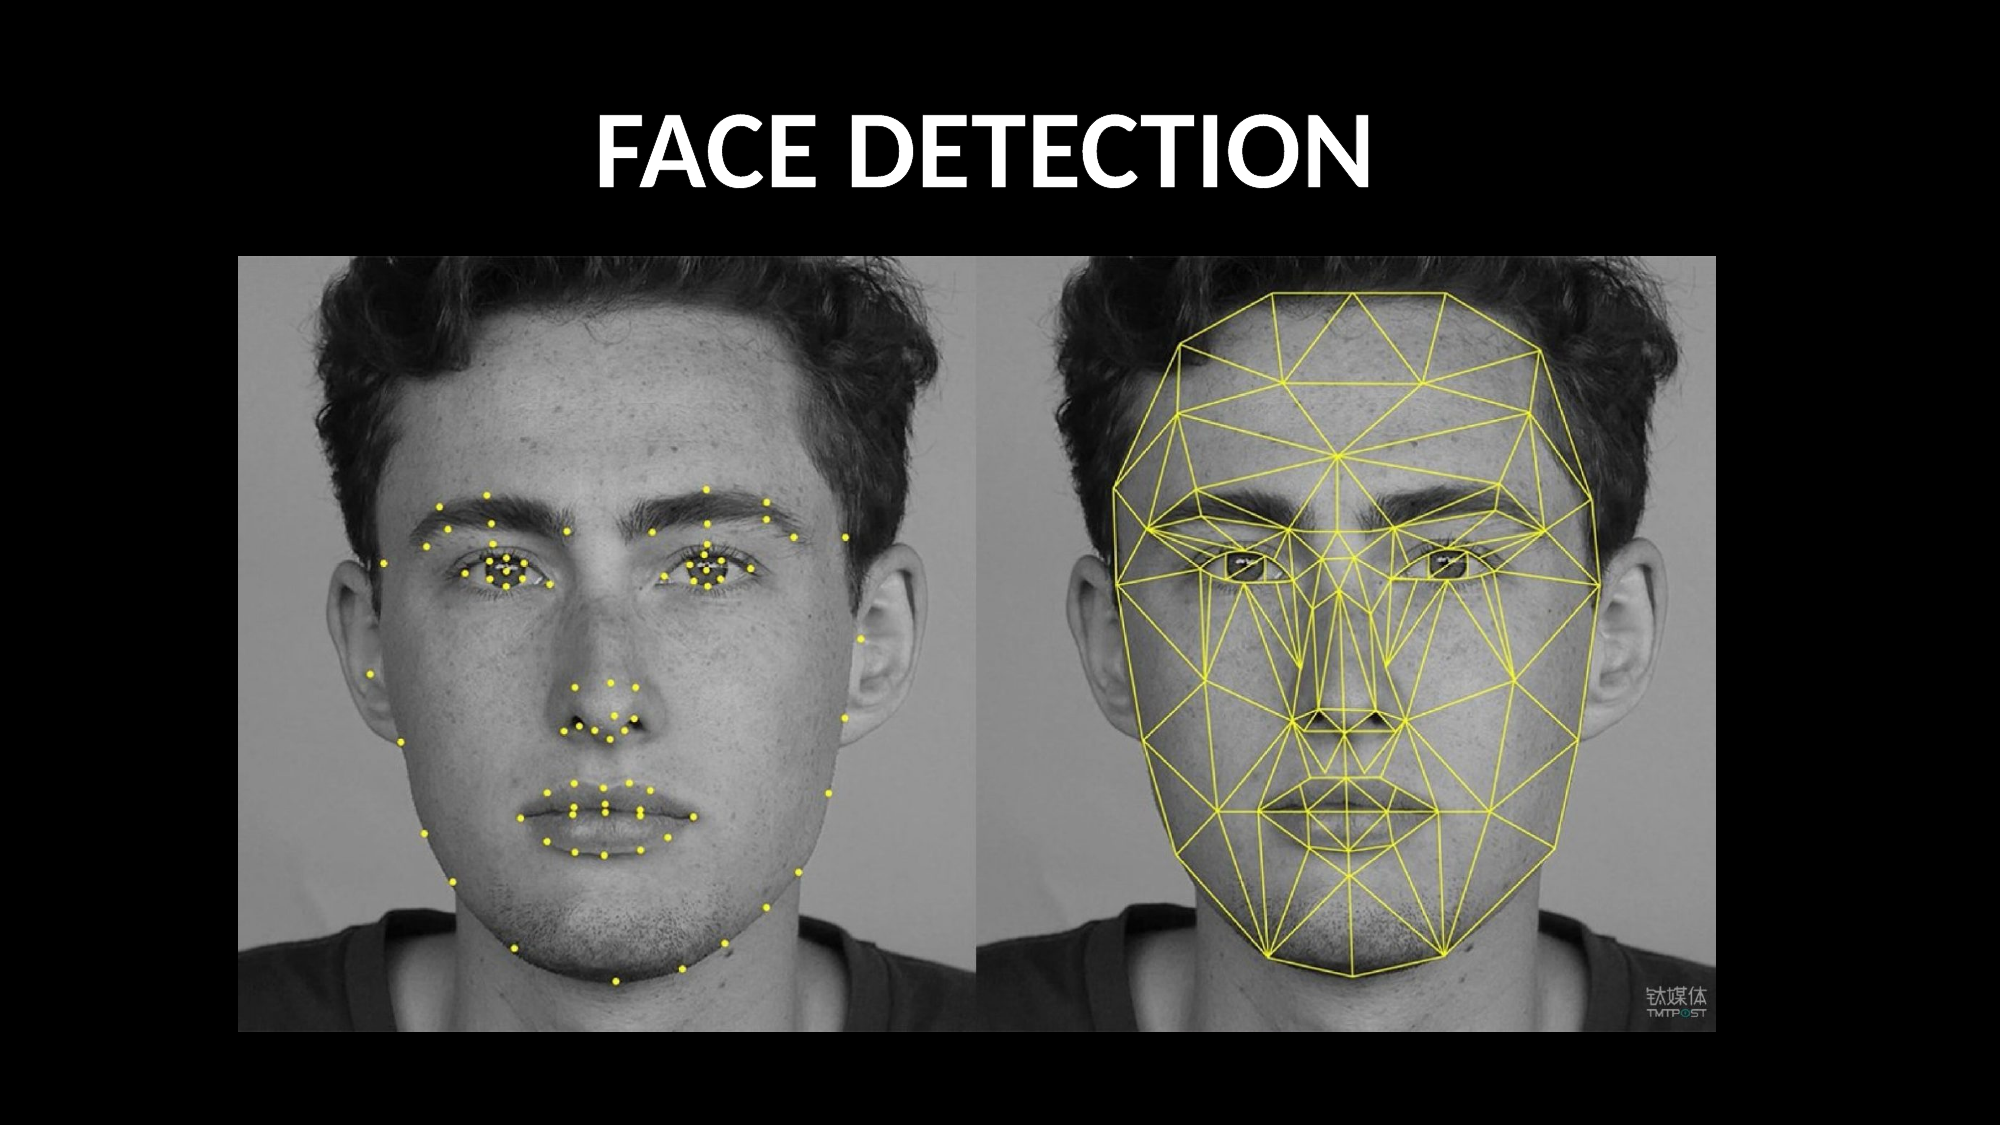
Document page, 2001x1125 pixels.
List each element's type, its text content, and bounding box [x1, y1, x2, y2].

picture [238, 255, 1716, 1032]
text_box FACE DETECTION [578, 67, 1392, 218]
